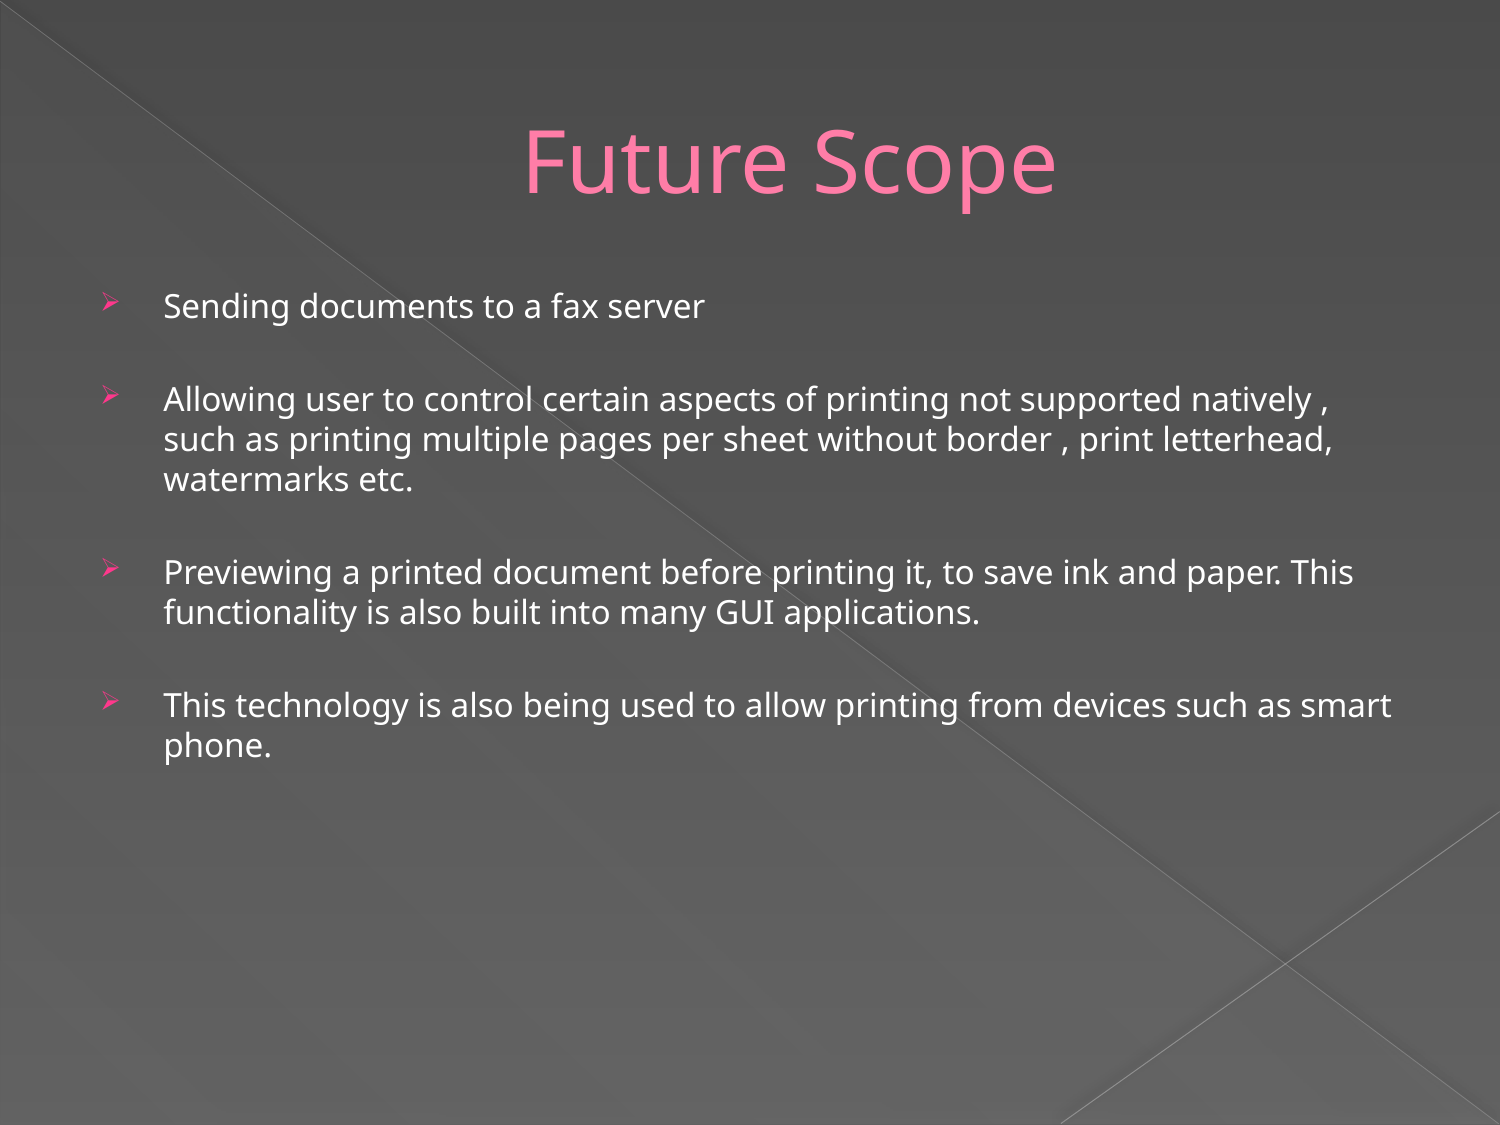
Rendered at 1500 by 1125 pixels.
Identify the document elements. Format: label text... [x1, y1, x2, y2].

title Future Scope [75, 43, 1425, 231]
list Sending documents to a fax server Allowing user to control certain aspects of printing not supported natively , such as printing multiple pages per sheet without border , print letterhead, watermarks etc. Previewing a printed document before printing it, to save ink and paper. This functionality is also built into many GUI applications. This technology is also being used to allow printing from devices such as smart phone. [75, 231, 1425, 1059]
